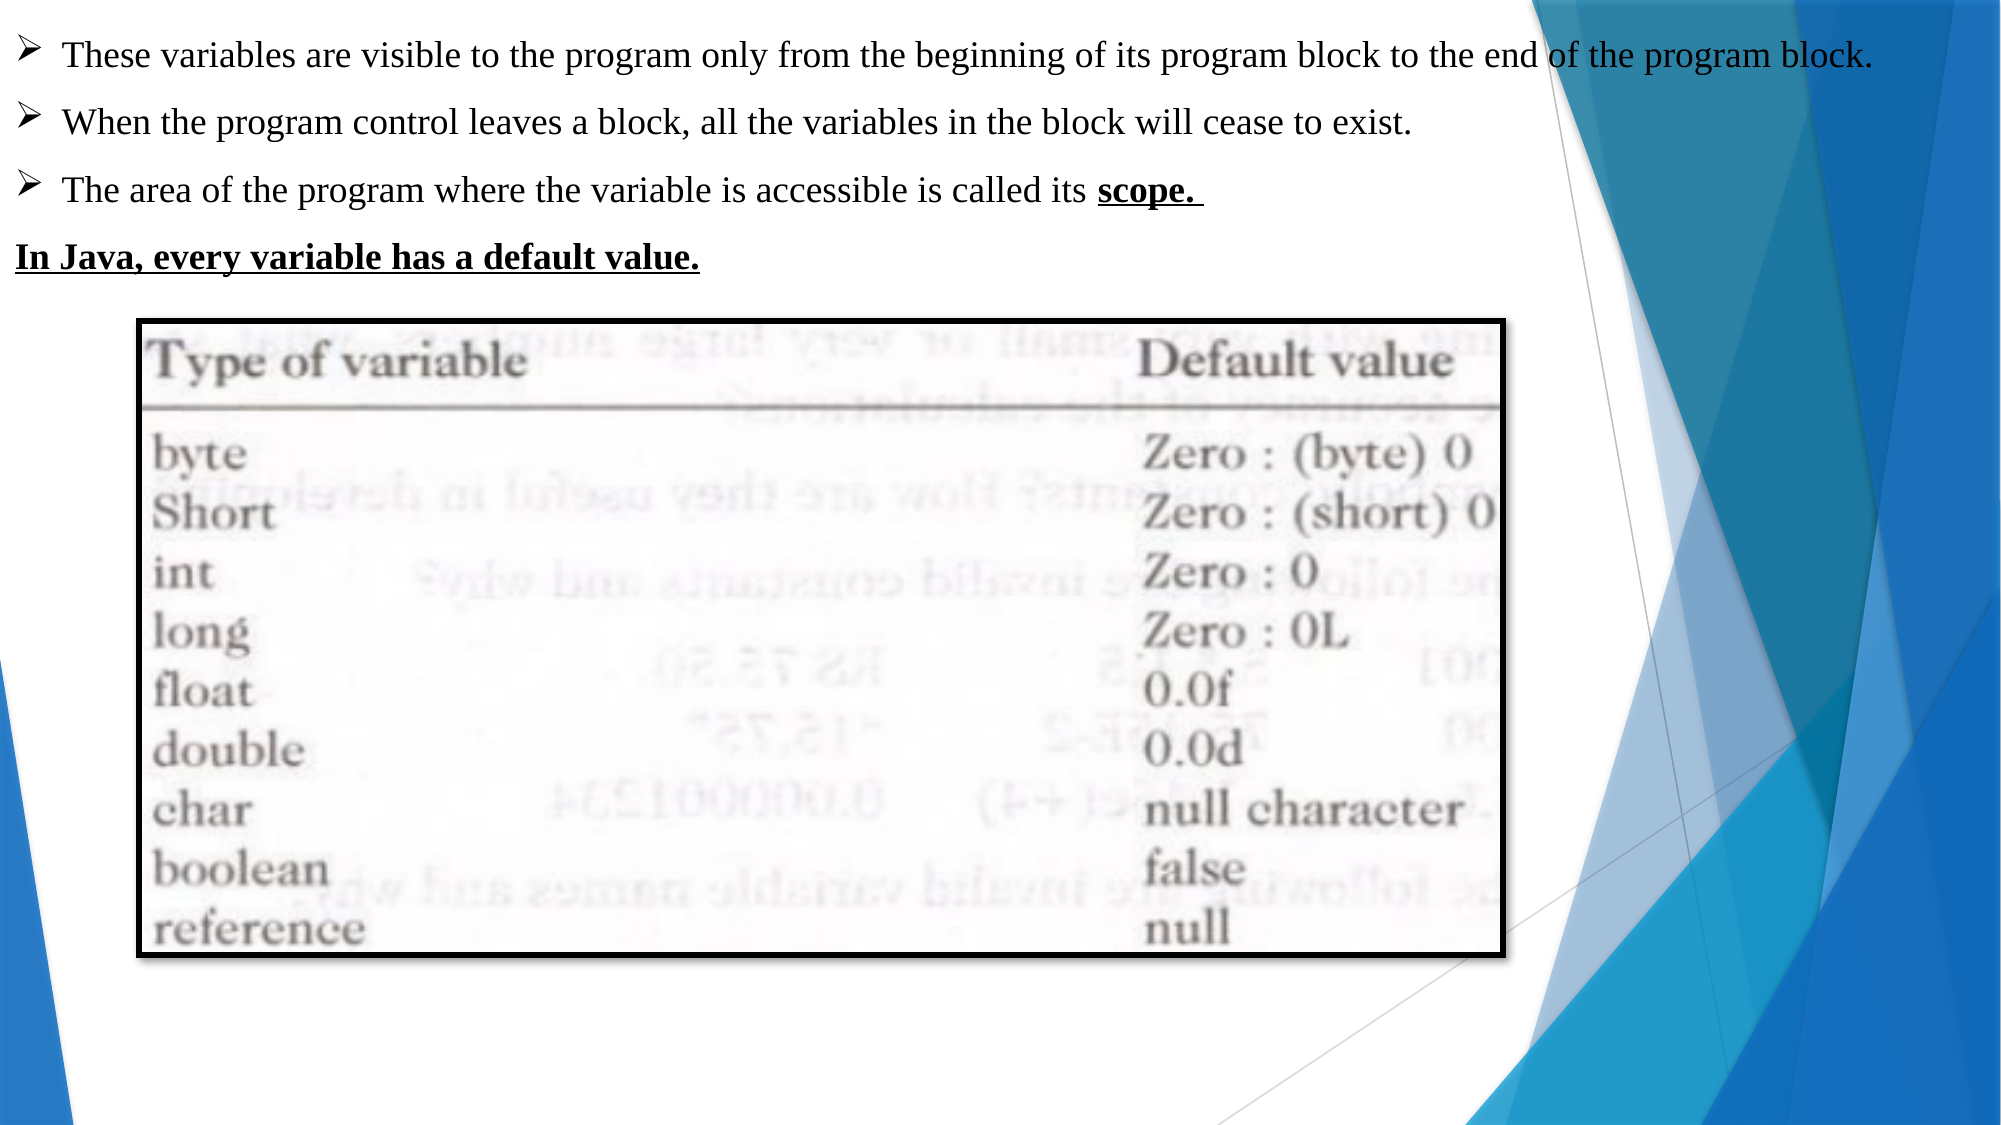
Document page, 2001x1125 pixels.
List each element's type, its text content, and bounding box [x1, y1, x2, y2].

text_box These variables are visible to the program only from the beginning of its program block to the end of the program block. When the program control leaves a block, all the variables in the block will cease to exist. The area of the program where the variable is accessible is called its scope. In Java, every variable has a default value. [0, 0, 2000, 353]
picture [141, 323, 1501, 953]
